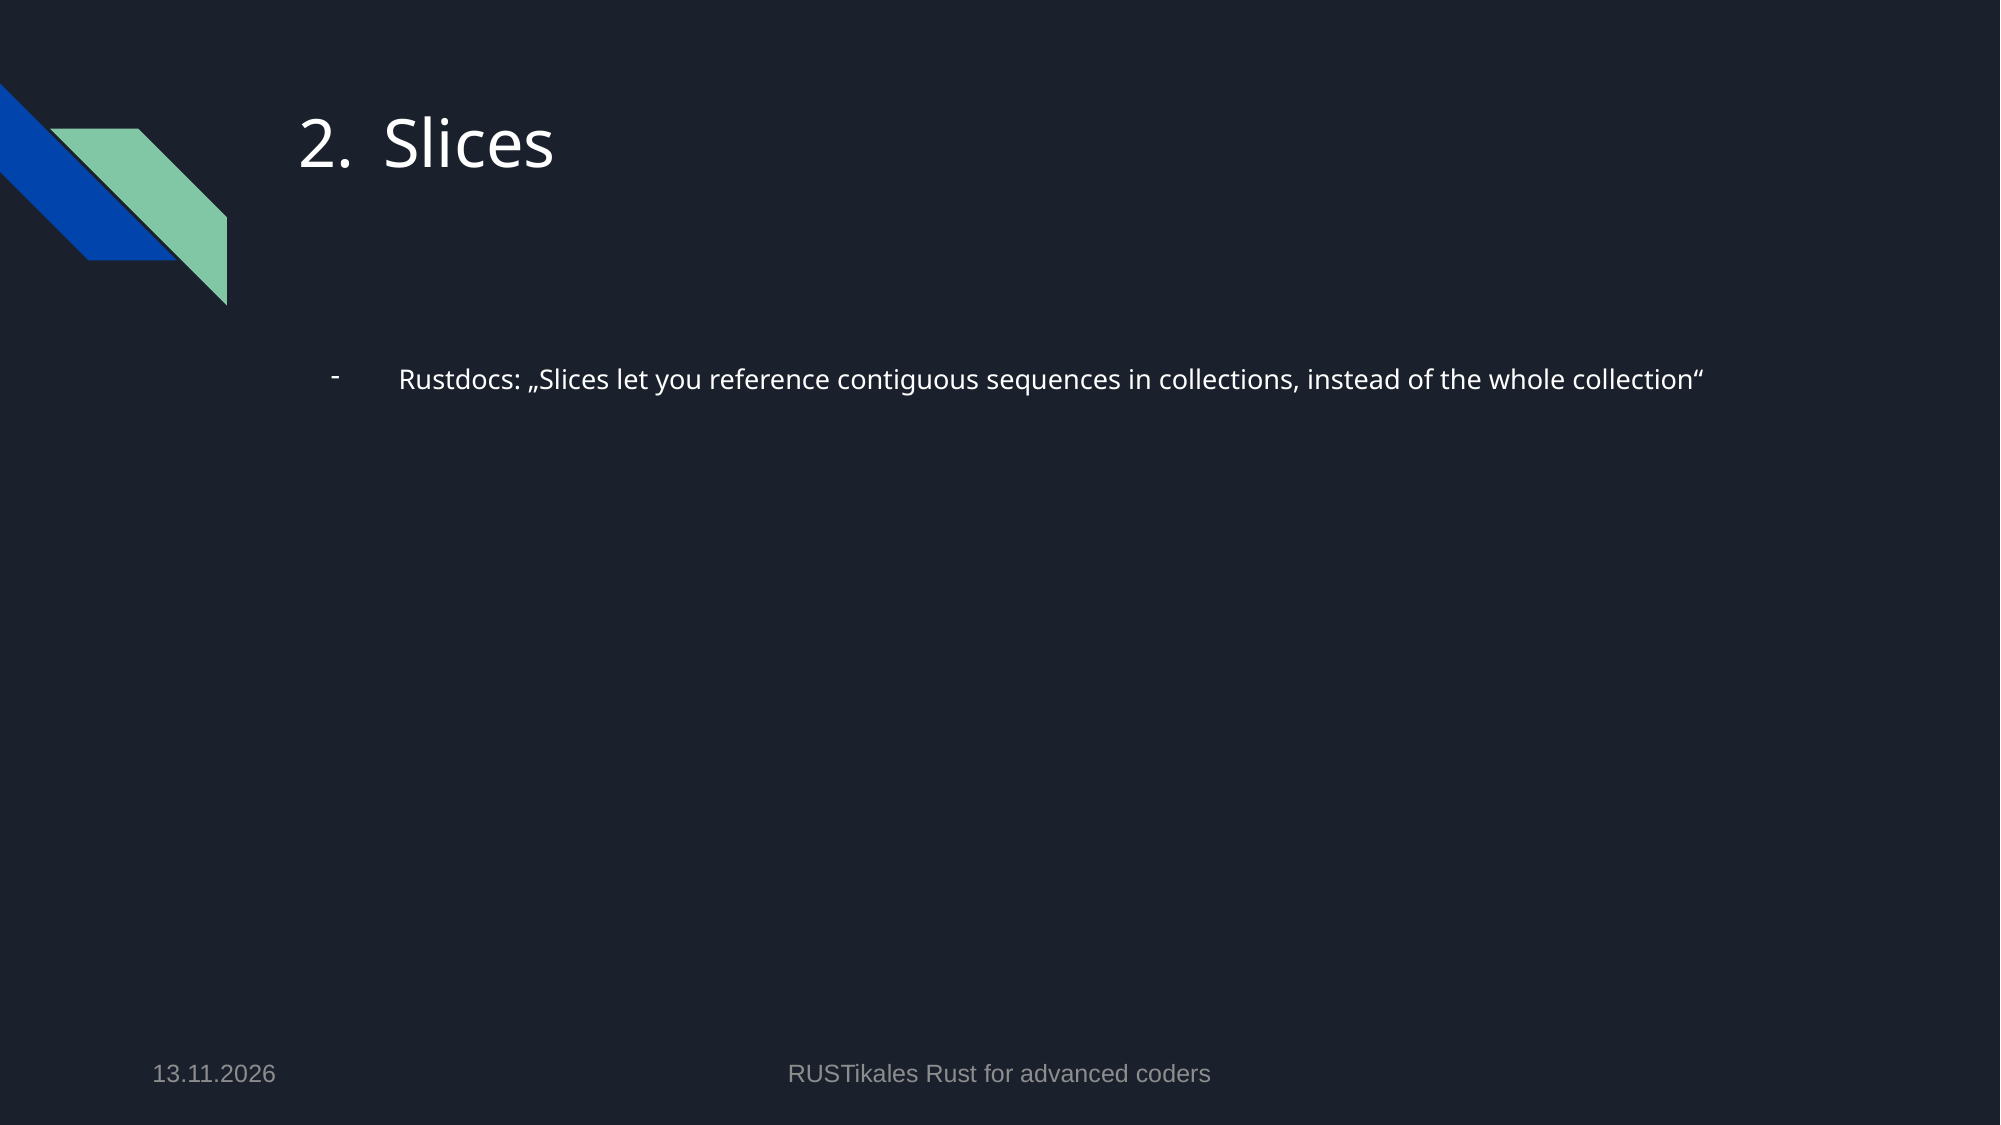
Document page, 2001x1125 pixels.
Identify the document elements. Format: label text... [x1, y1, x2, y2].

list Rustdocs: „Slices let you reference contiguous sequences in collections, instead of the whole collection“ [283, 342, 1824, 980]
title Slices [283, 86, 1824, 287]
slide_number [137, 1042, 588, 1103]
footer RUSTikales Rust for advanced coders [662, 1042, 1338, 1103]
